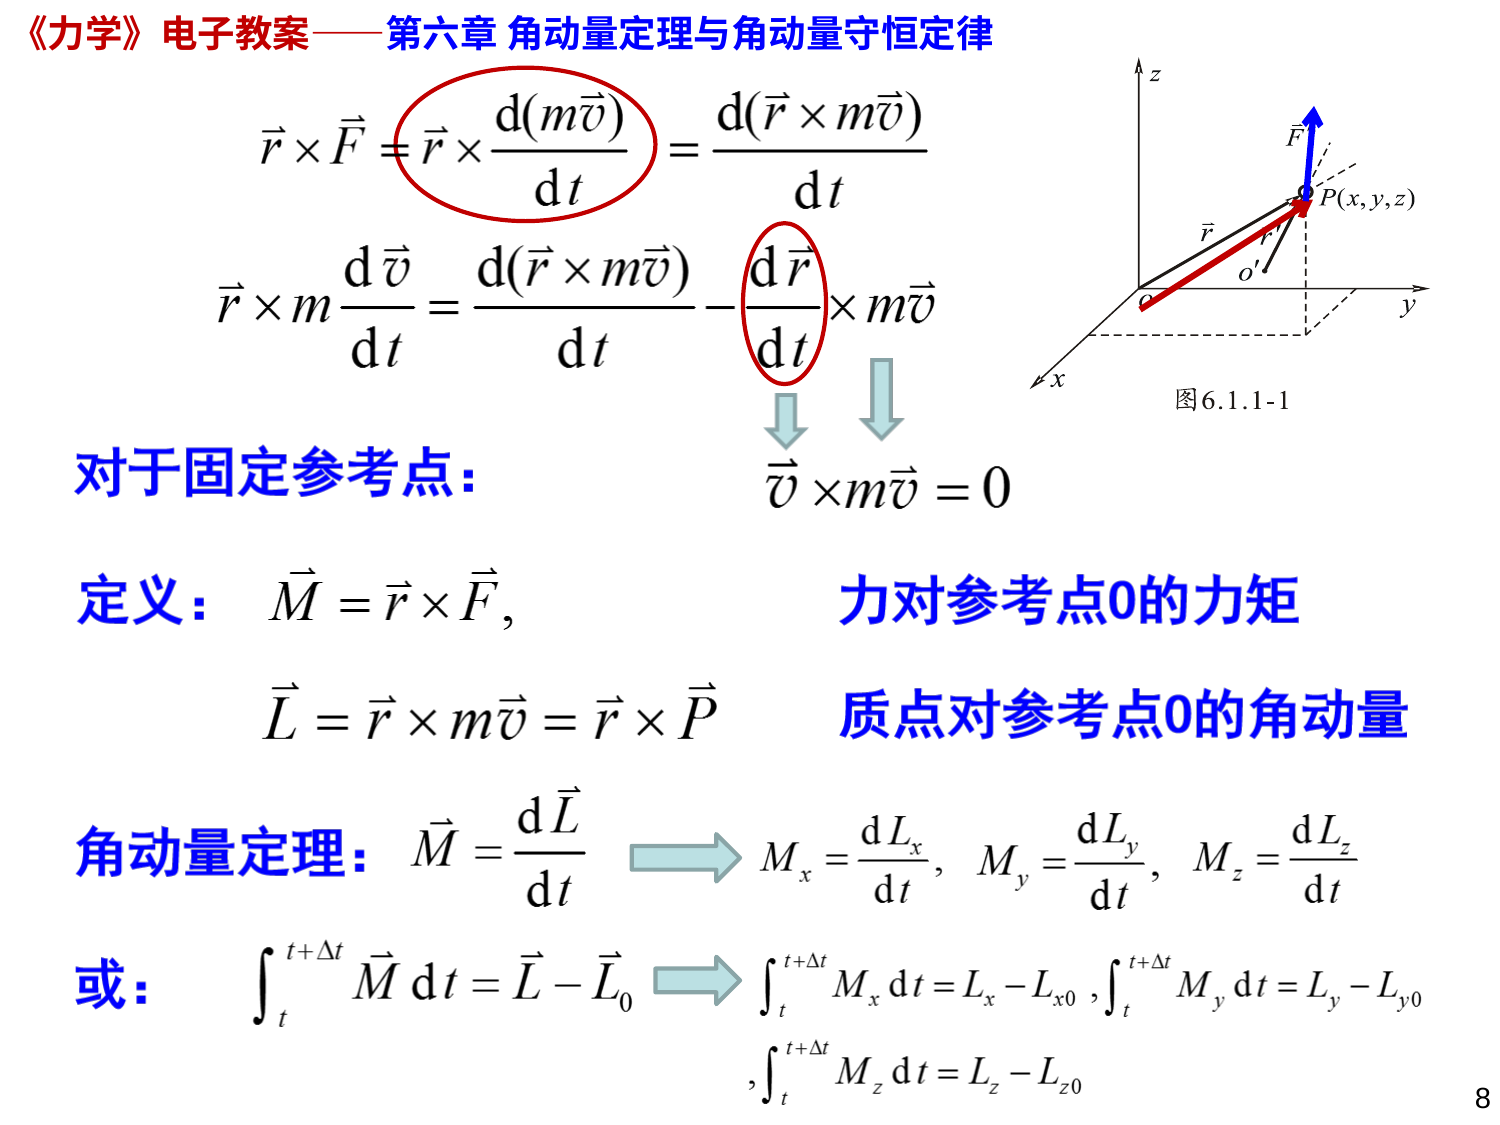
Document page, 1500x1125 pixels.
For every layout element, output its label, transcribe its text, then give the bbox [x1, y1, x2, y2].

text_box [1024, 43, 1439, 417]
text_box [629, 832, 743, 884]
picture [252, 79, 639, 217]
text_box [644, 109, 656, 180]
picture [39, 403, 552, 534]
picture [39, 775, 650, 1046]
picture [801, 529, 1442, 776]
picture [207, 231, 1022, 523]
picture [252, 666, 729, 754]
slide_number 8 [1434, 1071, 1500, 1118]
picture [42, 538, 526, 663]
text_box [742, 942, 1432, 1114]
text_box [654, 954, 737, 1007]
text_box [753, 798, 1367, 918]
picture [661, 77, 936, 220]
text_box [454, 65, 597, 78]
